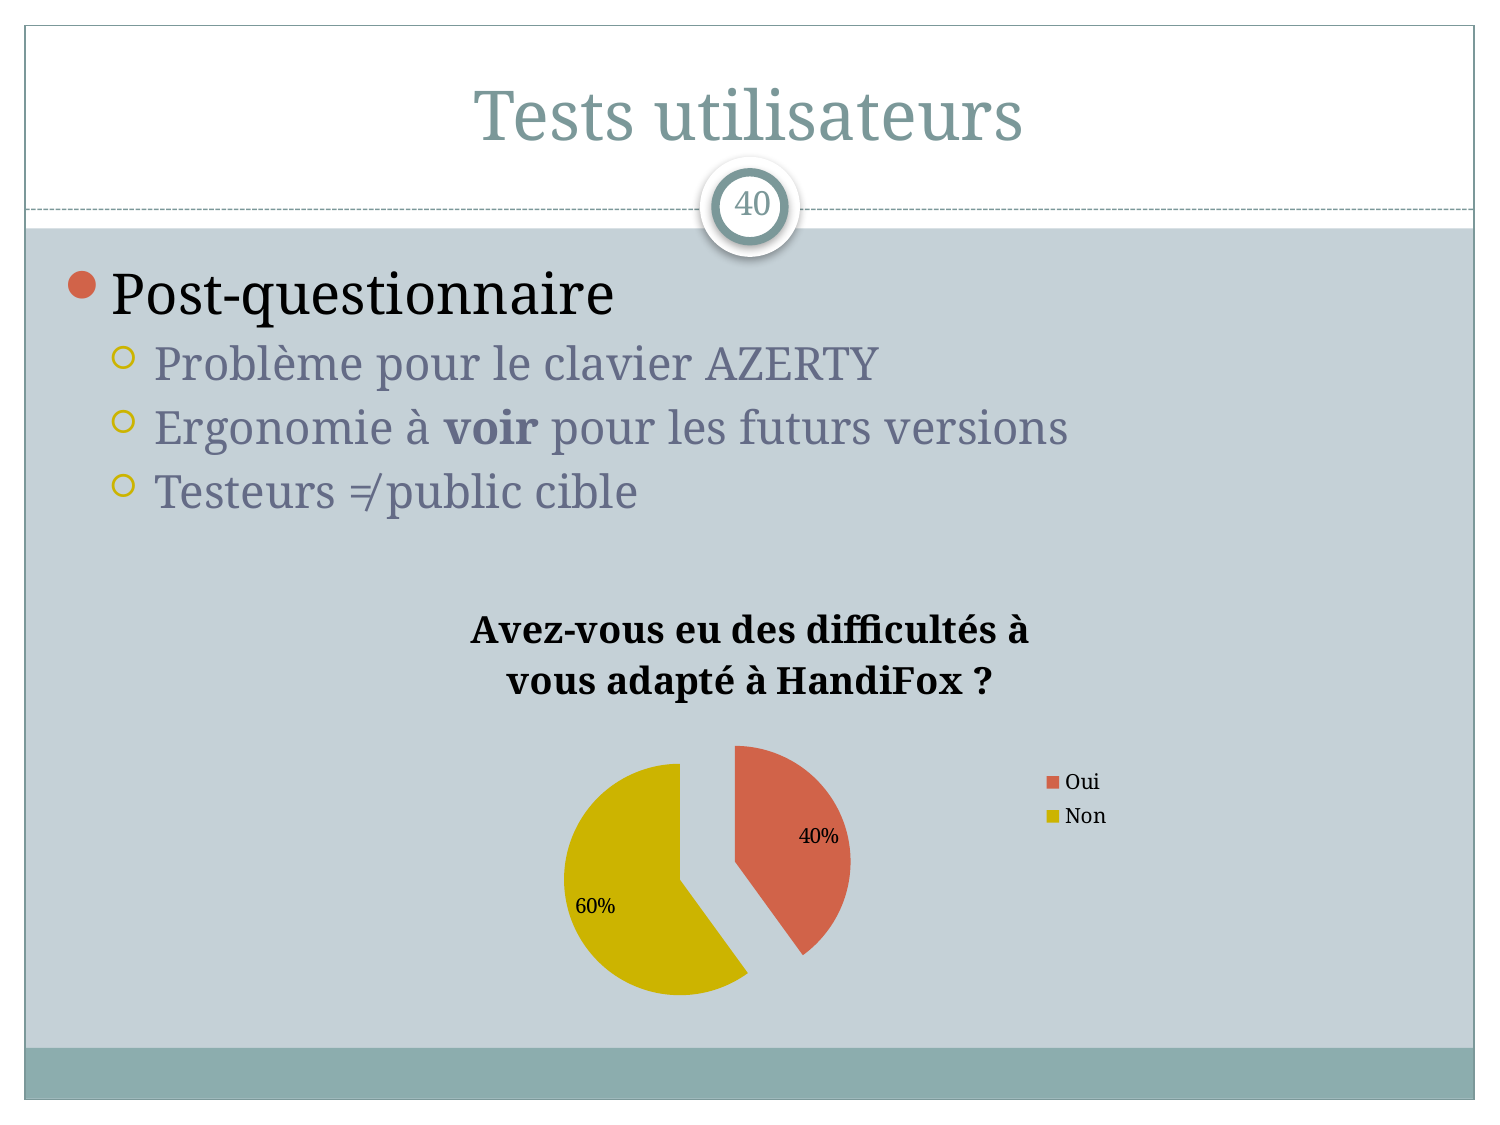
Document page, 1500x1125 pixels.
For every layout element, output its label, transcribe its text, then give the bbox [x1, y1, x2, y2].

title Tests utilisateurs [49, 37, 1450, 162]
slide_number 40 [715, 168, 791, 241]
chart [374, 573, 1126, 1025]
list Post-questionnaire Problème pour le clavier AZERTY Ergonomie à voir pour les futurs versions Testeurs ≠ public cible [49, 250, 1445, 1001]
